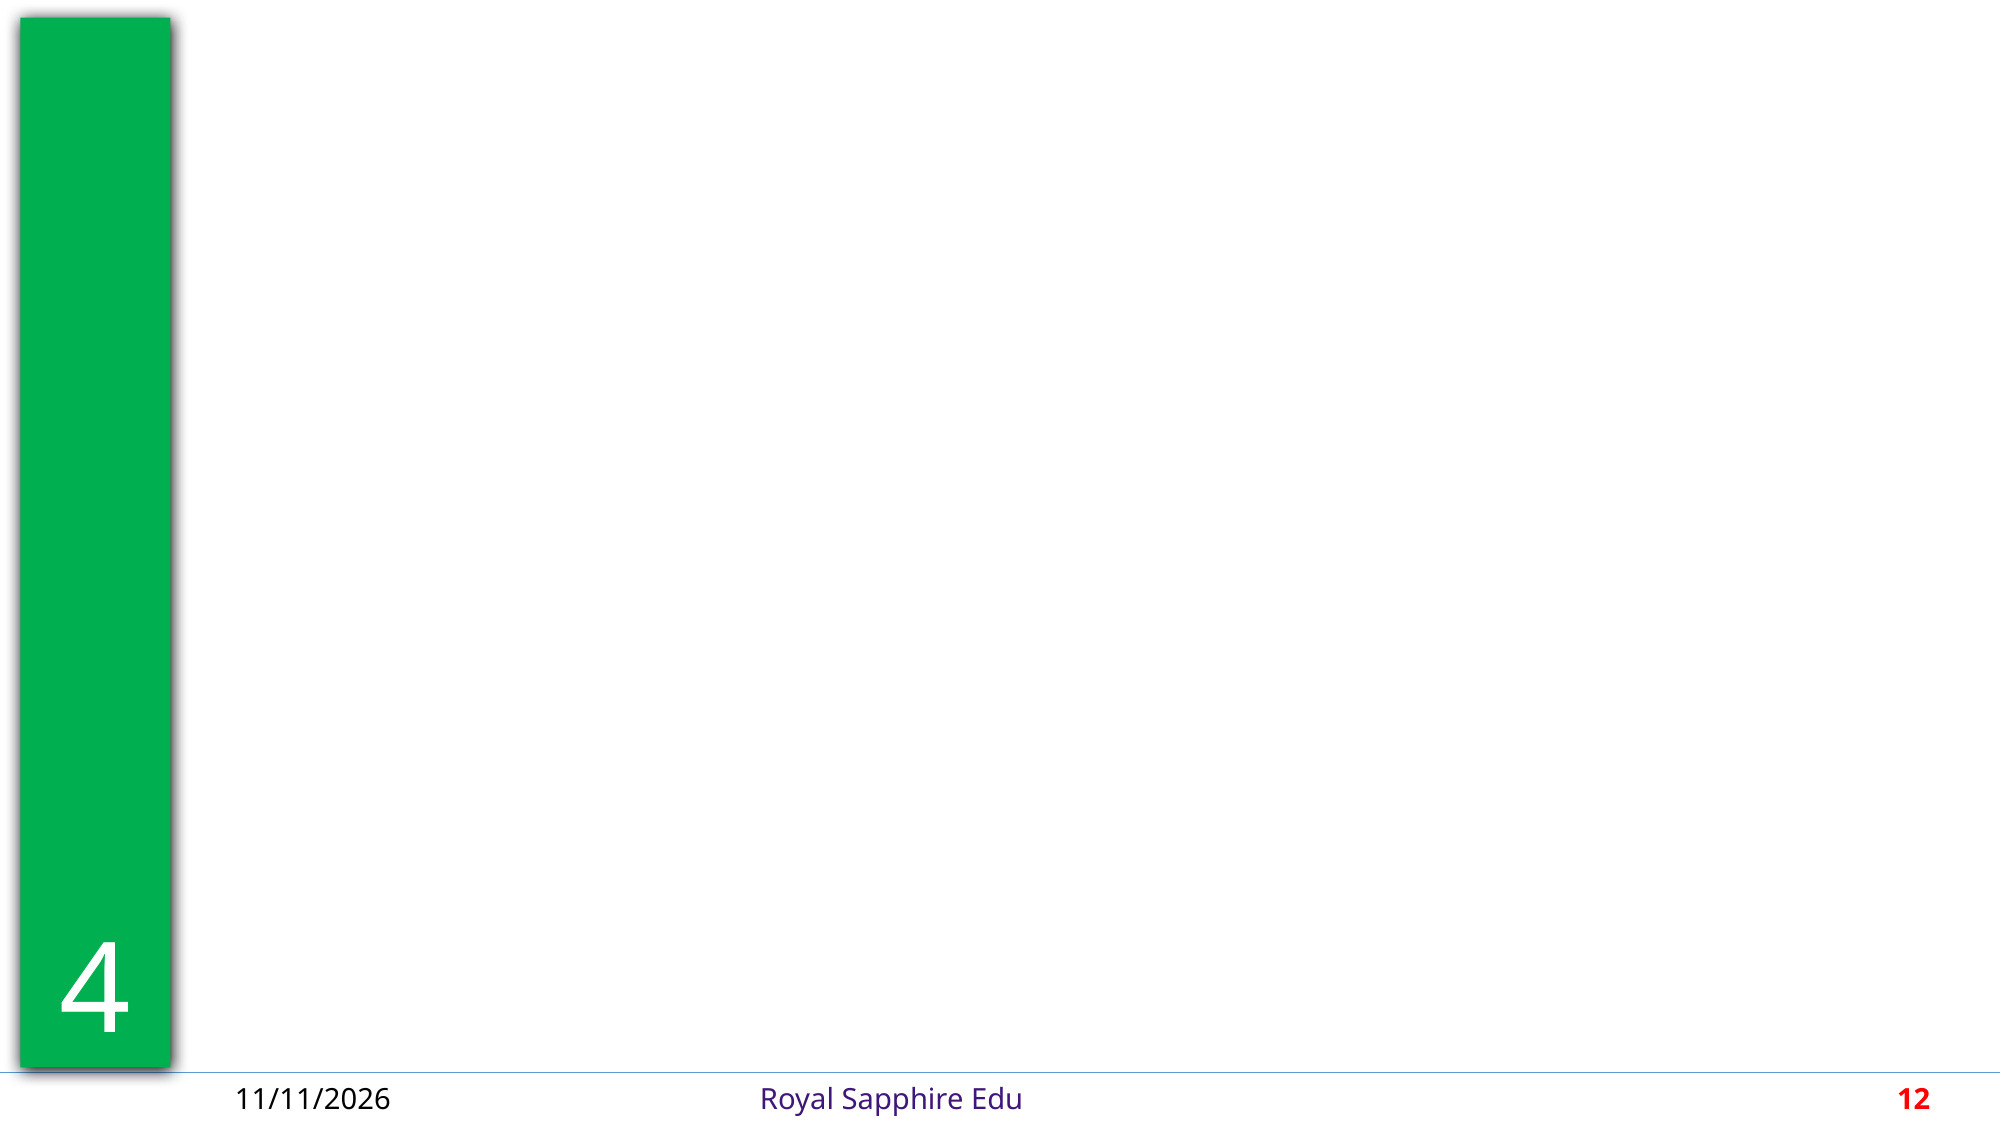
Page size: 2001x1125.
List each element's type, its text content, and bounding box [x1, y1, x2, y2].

list 4 [20, 17, 171, 1068]
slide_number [220, 1072, 671, 1115]
slide_number 12 [1495, 1072, 1946, 1115]
footer Royal Sapphire Edu [745, 1072, 1421, 1115]
